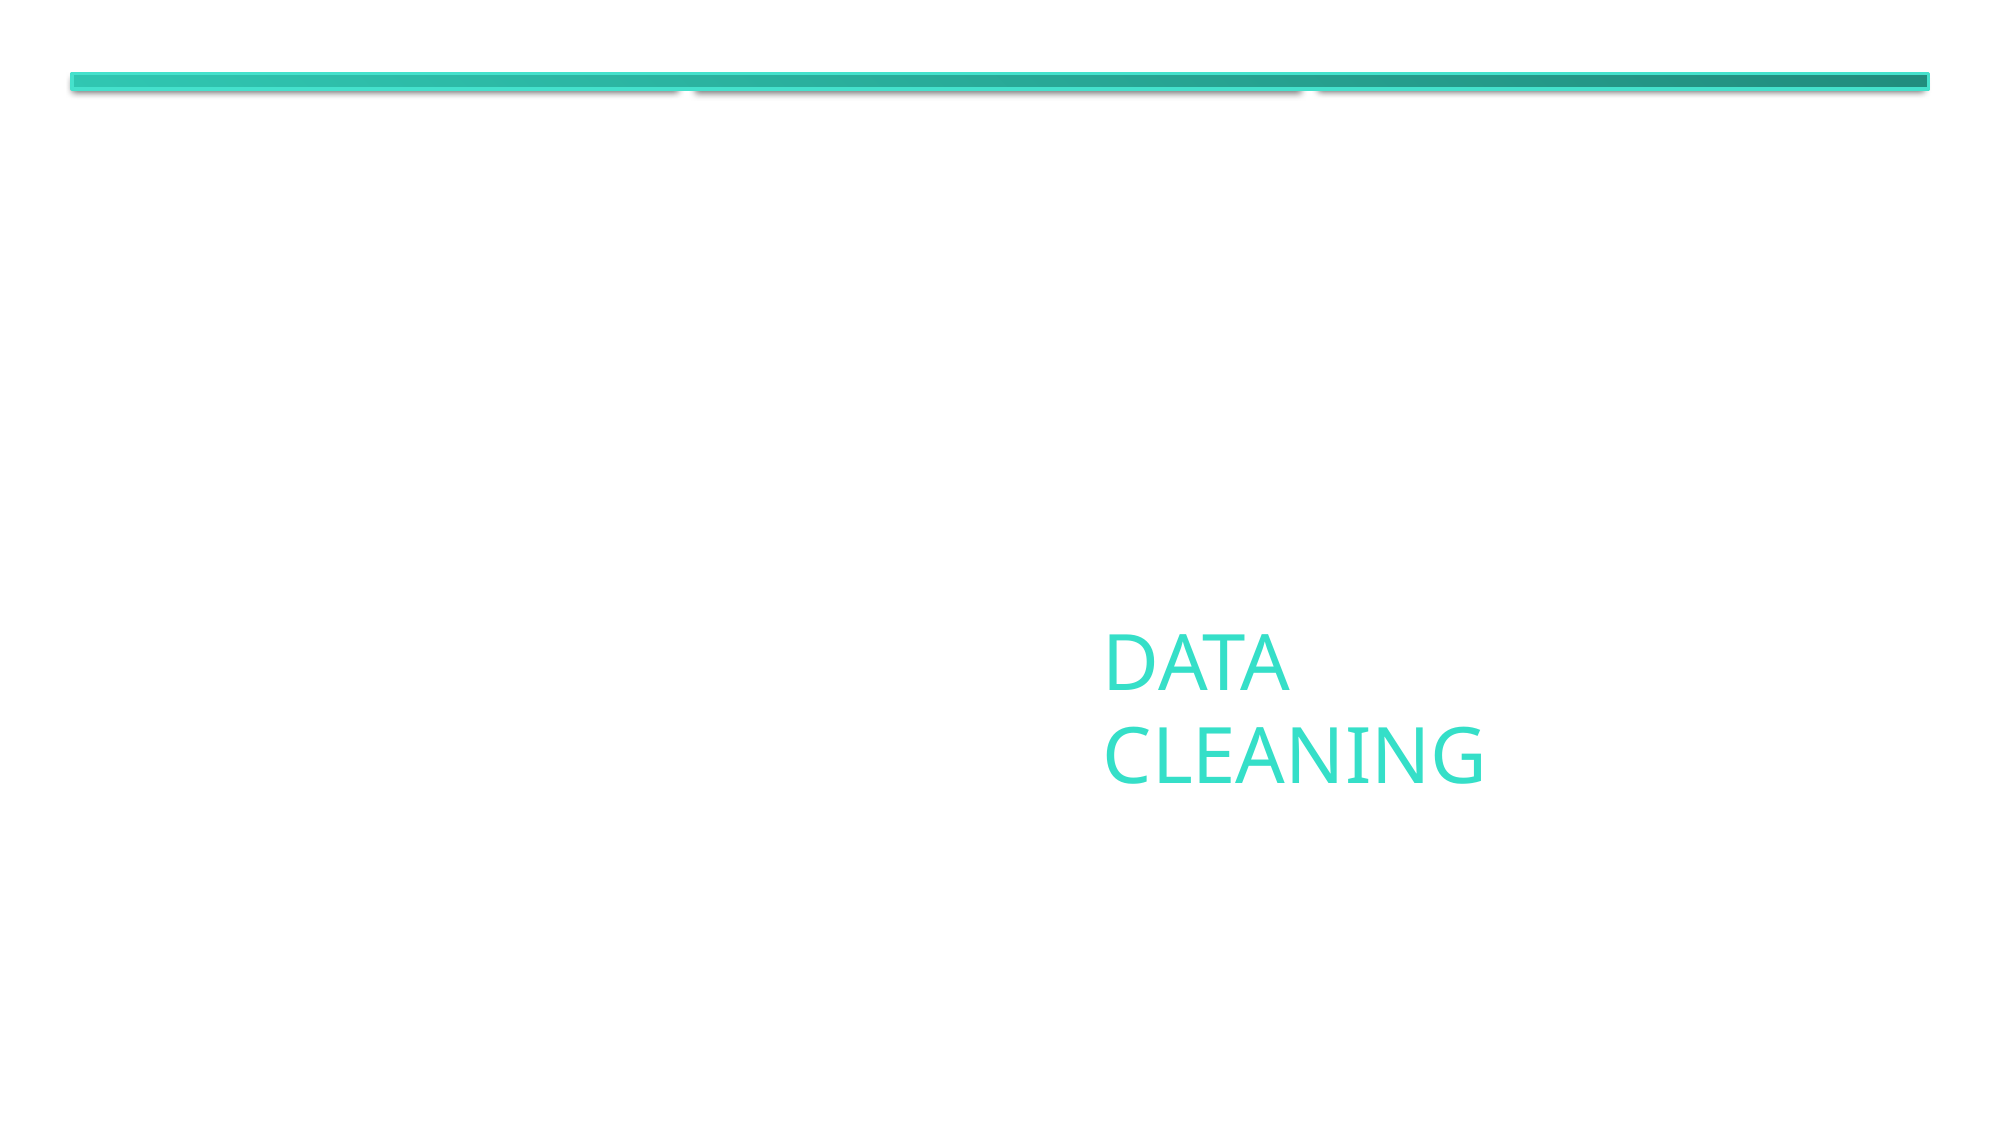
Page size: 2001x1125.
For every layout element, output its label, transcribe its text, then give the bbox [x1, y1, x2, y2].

text_box [70, 72, 1930, 91]
title Data cleaning [1087, 547, 1546, 807]
